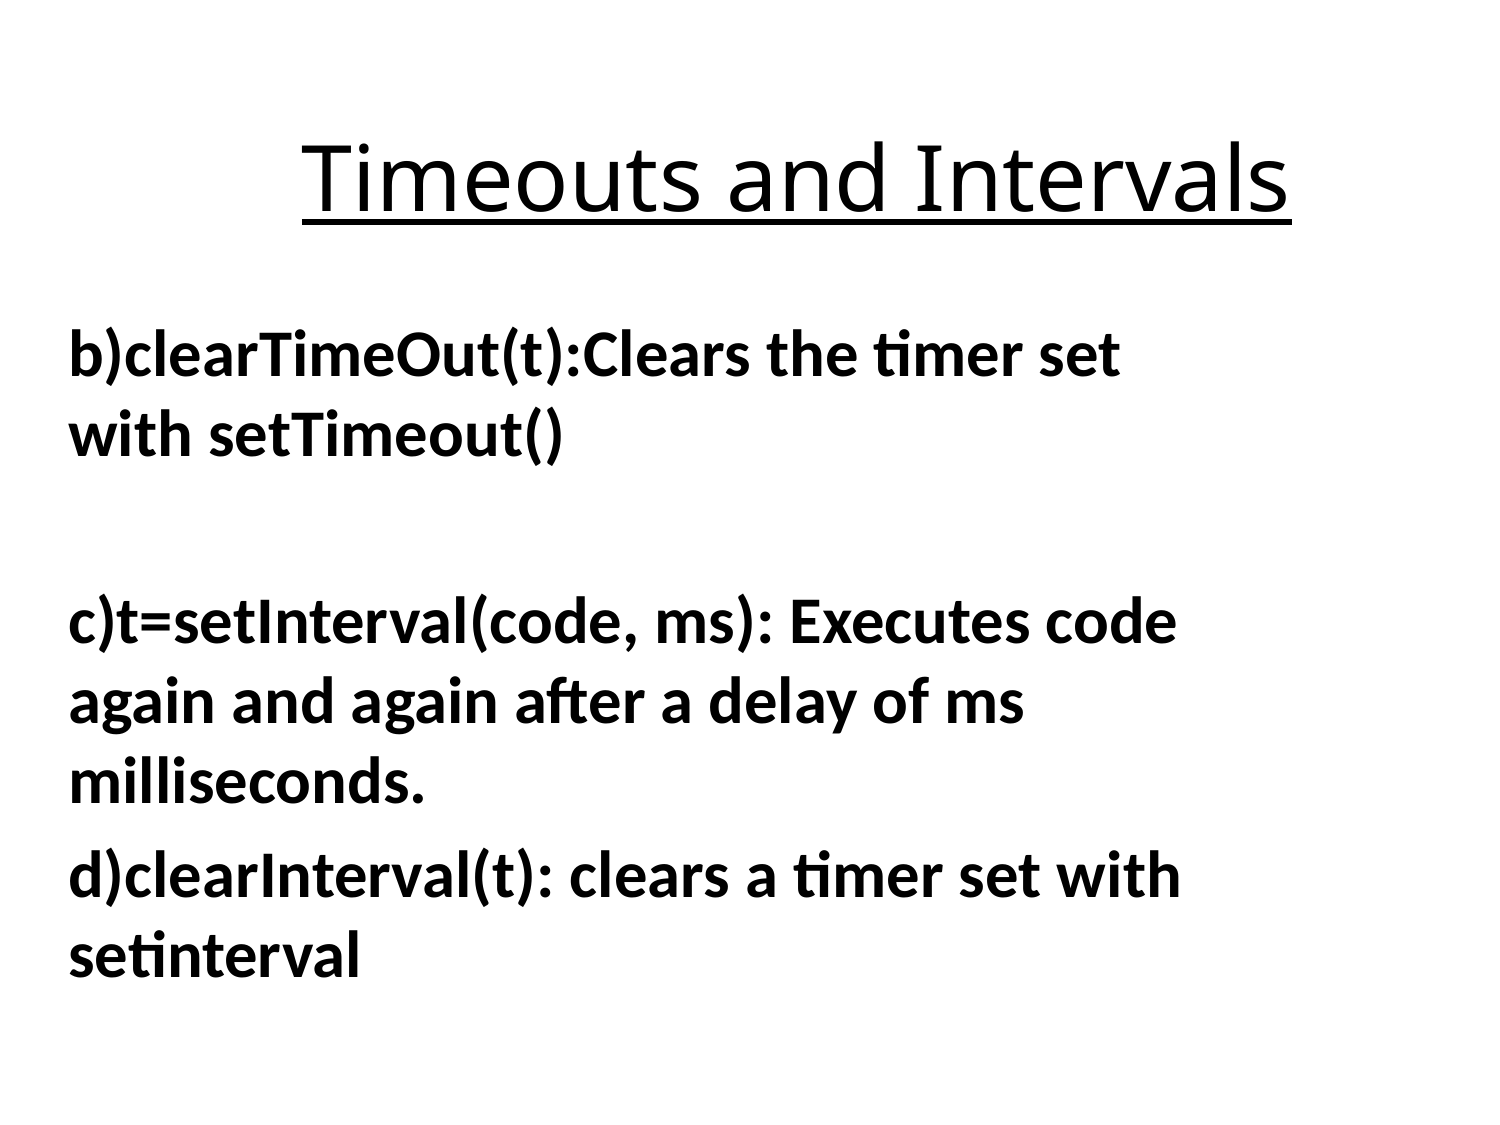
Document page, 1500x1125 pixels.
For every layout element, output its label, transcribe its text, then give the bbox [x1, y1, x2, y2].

title Timeouts and Intervals [159, 54, 1435, 296]
subtitle b)clearTimeOut(t):Clears the timer set with setTimeout() c)t=setInterval(code, ms): Executes code again and again after a delay of ms milliseconds. d)clearInterval(t): clears a timer set with setinterval [53, 302, 1275, 1024]
